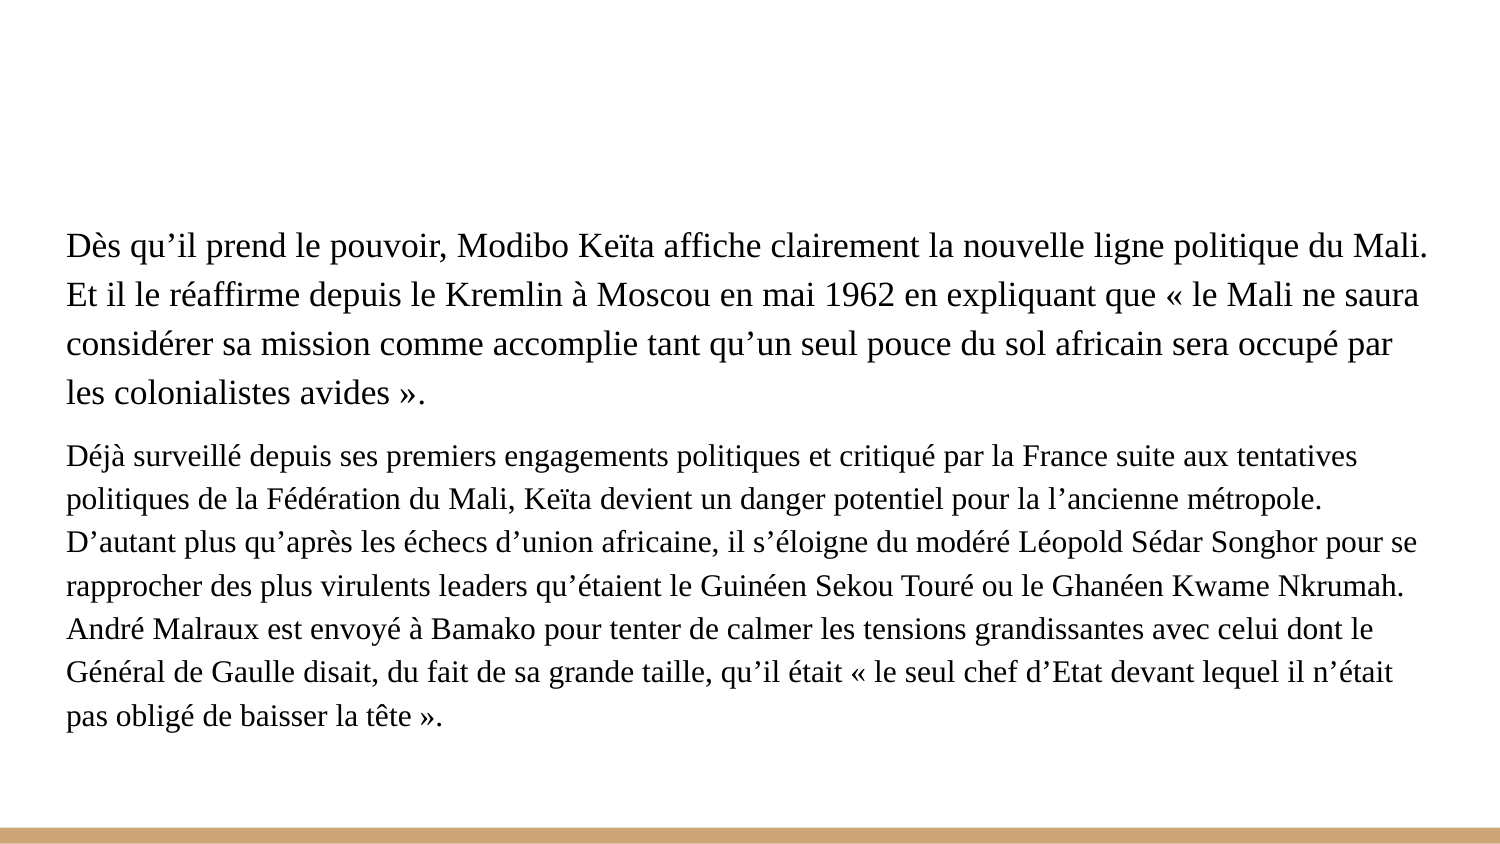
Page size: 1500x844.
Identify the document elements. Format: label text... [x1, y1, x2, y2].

list Dès qu’il prend le pouvoir, Modibo Keïta affiche clairement la nouvelle ligne politique du Mali. Et il le réaffirme depuis le Kremlin à Moscou en mai 1962 en expliquant que « le Mali ne saura considérer sa mission comme accomplie tant qu’un seul pouce du sol africain sera occupé par les colonialistes avides ». Déjà surveillé depuis ses premiers engagements politiques et critiqué par la France suite aux tentatives politiques de la Fédération du Mali, Keïta devient un danger potentiel pour la l’ancienne métropole. D’autant plus qu’après les échecs d’union africaine, il s’éloigne du modéré Léopold Sédar Songhor pour se rapprocher des plus virulents leaders qu’étaient le Guinéen Sekou Touré ou le Ghanéen Kwame Nkrumah. André Malraux est envoyé à Bamako pour tenter de calmer les tensions grandissantes avec celui dont le Général de Gaulle disait, du fait de sa grande taille, qu’il était « le seul chef d’Etat devant lequel il n’était pas obligé de baisser la tête ». [51, 200, 1449, 752]
